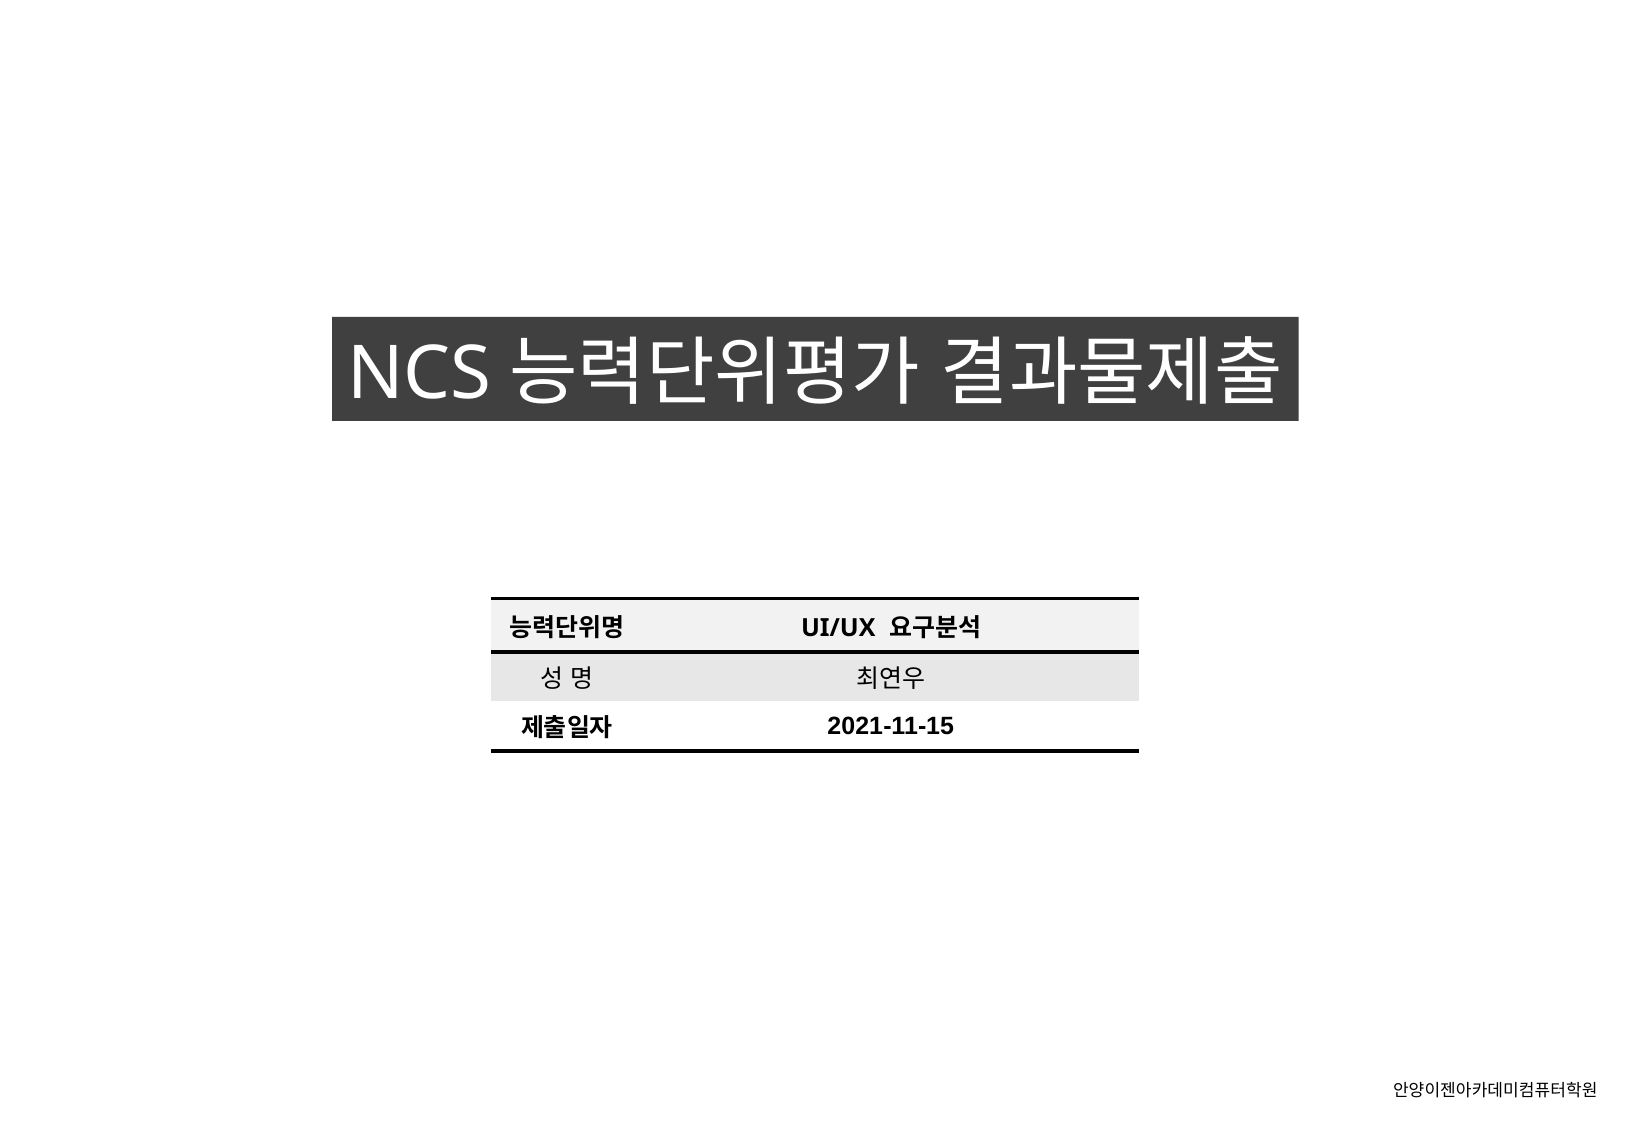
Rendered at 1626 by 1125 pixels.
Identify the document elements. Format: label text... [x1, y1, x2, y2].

table_header UI/UX 요구분석 [643, 600, 1139, 650]
table_cell 성 명 [491, 654, 643, 701]
table_cell 제출일자 [491, 701, 643, 749]
table_cell 2021-11-15 [643, 701, 1139, 749]
text_box 안양이젠아카데미컴퓨터학원 [1378, 1072, 1613, 1108]
text_box NCS능력단위평가 결과물제출 [332, 316, 1299, 421]
table_cell 최연우 [643, 654, 1139, 701]
table_header 능력단위명 [491, 600, 643, 650]
